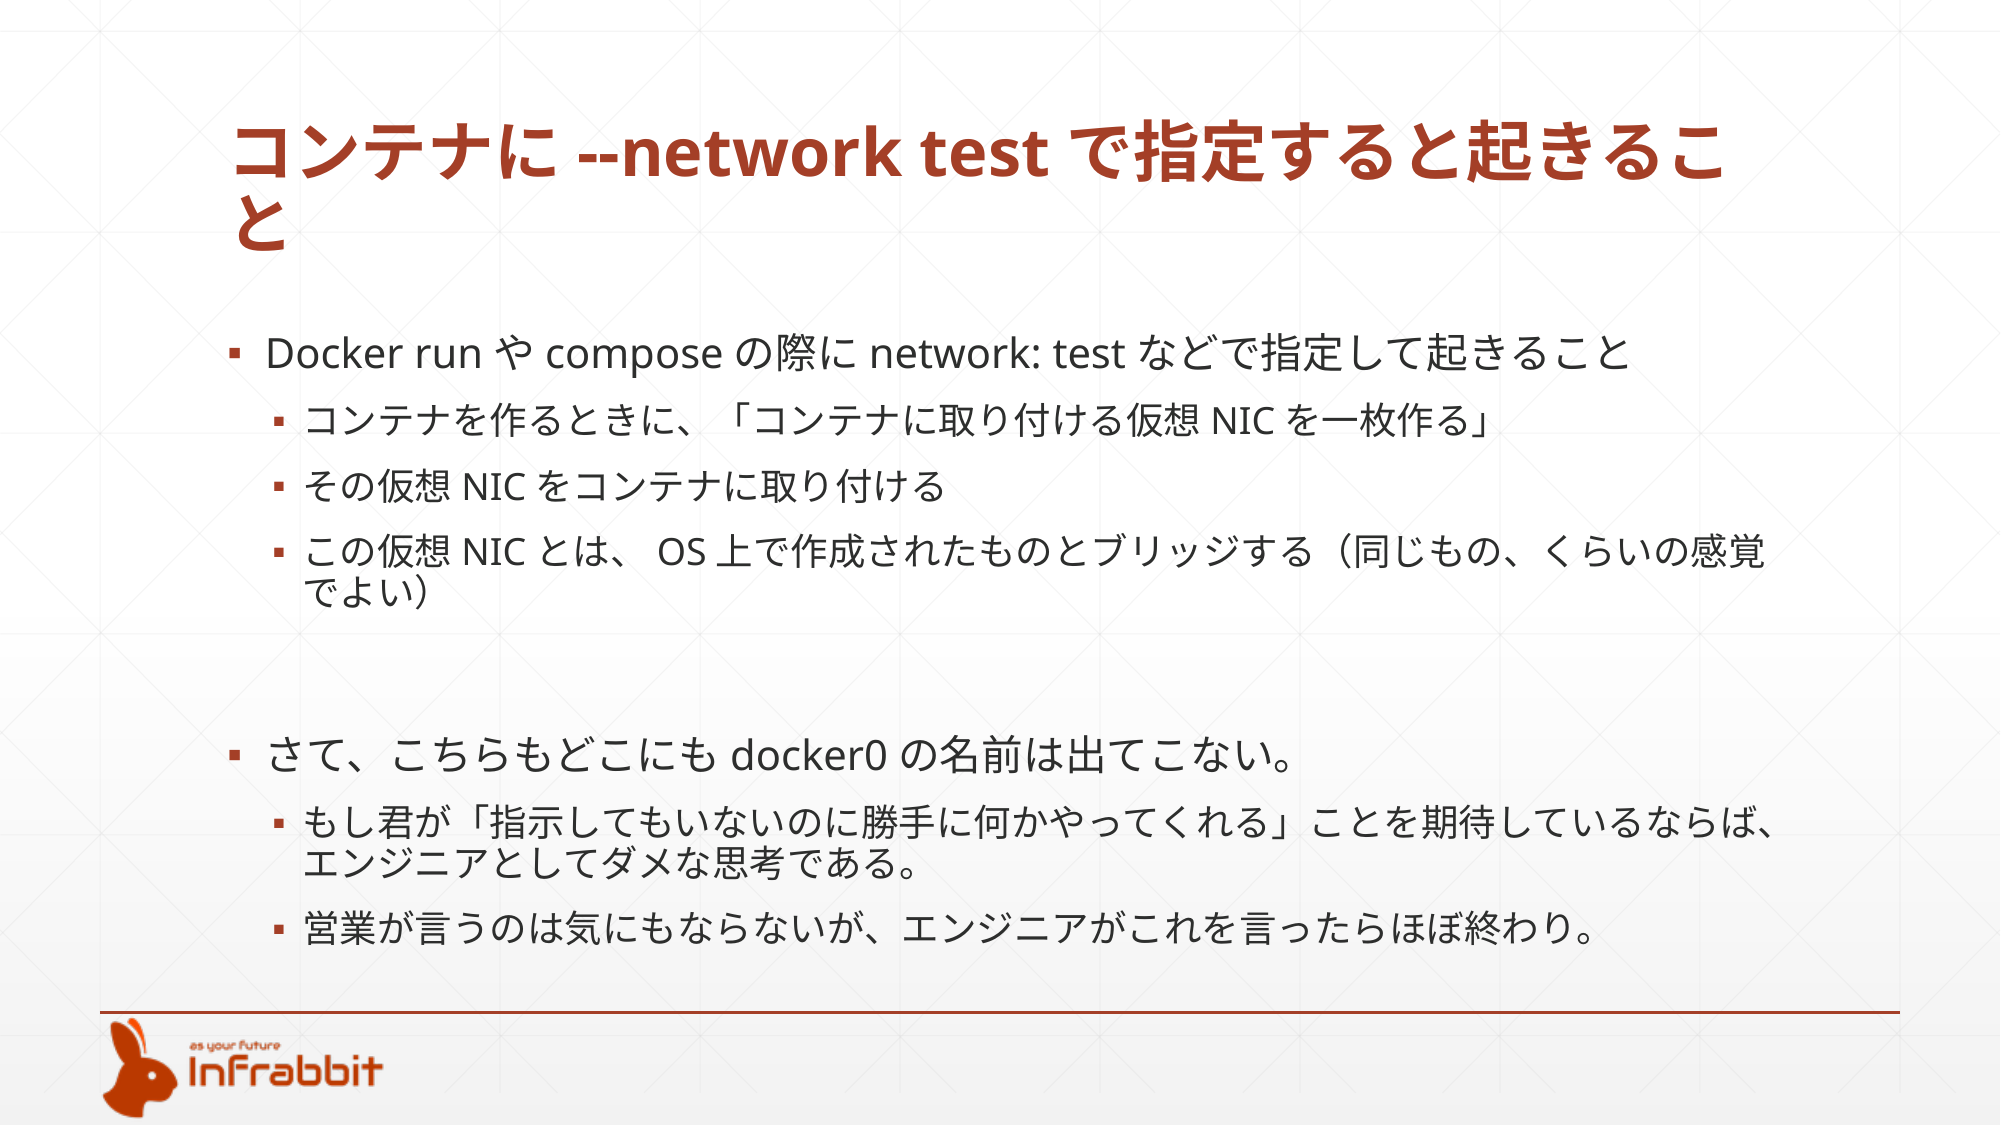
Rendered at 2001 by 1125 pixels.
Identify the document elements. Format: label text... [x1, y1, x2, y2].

picture [99, 1014, 387, 1122]
list Docker runやcomposeの際にnetwork: testなどで指定して起きること コンテナを作るときに、「コンテナに取り付ける仮想NICを一枚作る」 その仮想NICをコンテナに取り付ける この仮想NICとは、OS上で作成されたものとブリッジする（同じもの、くらいの感覚でよい） さて、こちらもどこにもdocker0の名前は出てこない。 もし君が「指示してもいないのに勝手に何かやってくれる」ことを期待しているならば、エンジニアとしてダメな思考である。 営業が言うのは気にもならないが、エンジニアがこれを言ったらほぼ終わり。 [212, 324, 1788, 950]
title コンテナに--network testで指定すると起きること [212, 82, 1788, 271]
